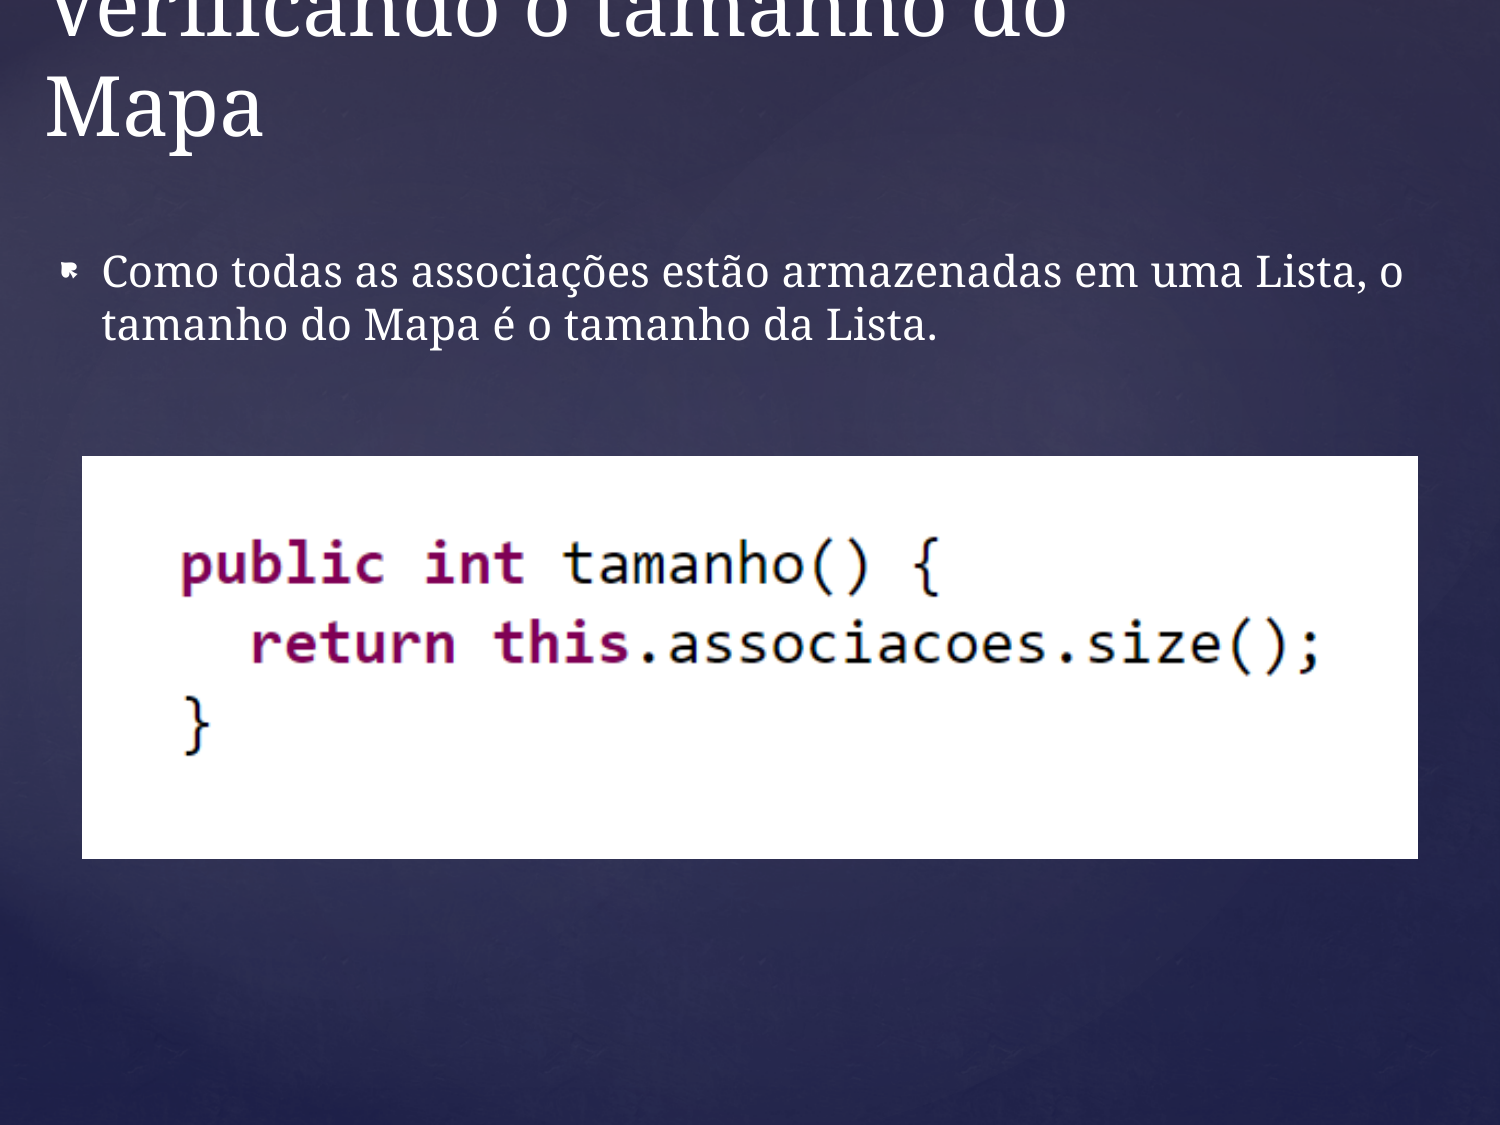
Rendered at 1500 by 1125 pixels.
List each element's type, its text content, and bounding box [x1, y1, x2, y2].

title Verificando o tamanho do Mapa [29, 30, 1267, 161]
list Como todas as associações estão armazenadas em uma Lista, o tamanho do Mapa é o tamanho da Lista. [41, 160, 1500, 433]
picture [81, 455, 1419, 860]
